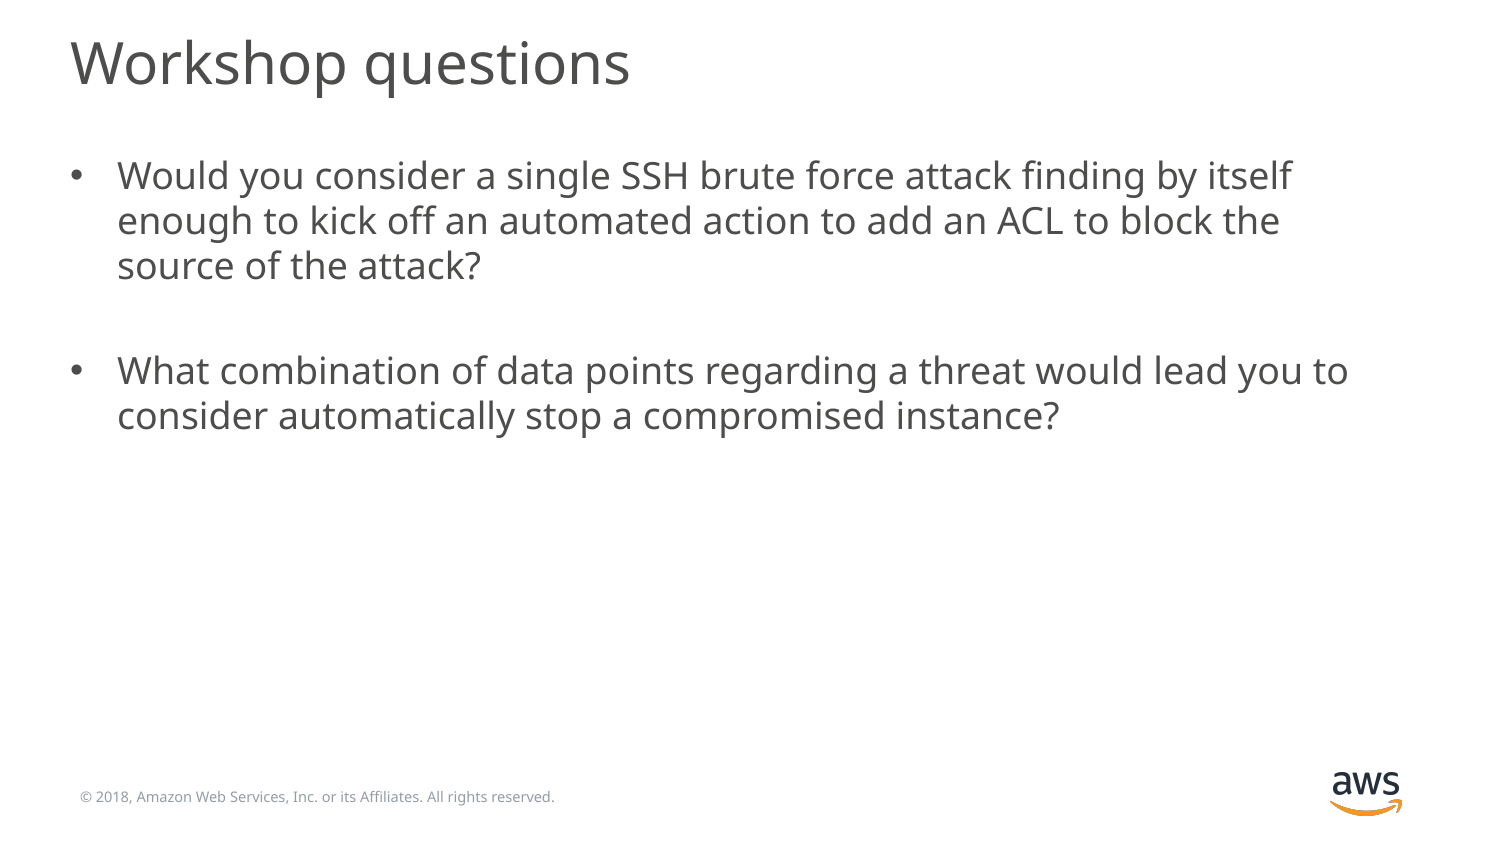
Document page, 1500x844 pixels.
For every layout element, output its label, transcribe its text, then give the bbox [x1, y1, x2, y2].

list Would you consider a single SSH brute force attack finding by itself enough to kick off an automated action to add an ACL to block the source of the attack? What combination of data points regarding a threat would lead you to consider automatically stop a compromised instance? [55, 144, 1402, 728]
title Workshop questions [55, 18, 1402, 109]
picture [1330, 772, 1402, 816]
